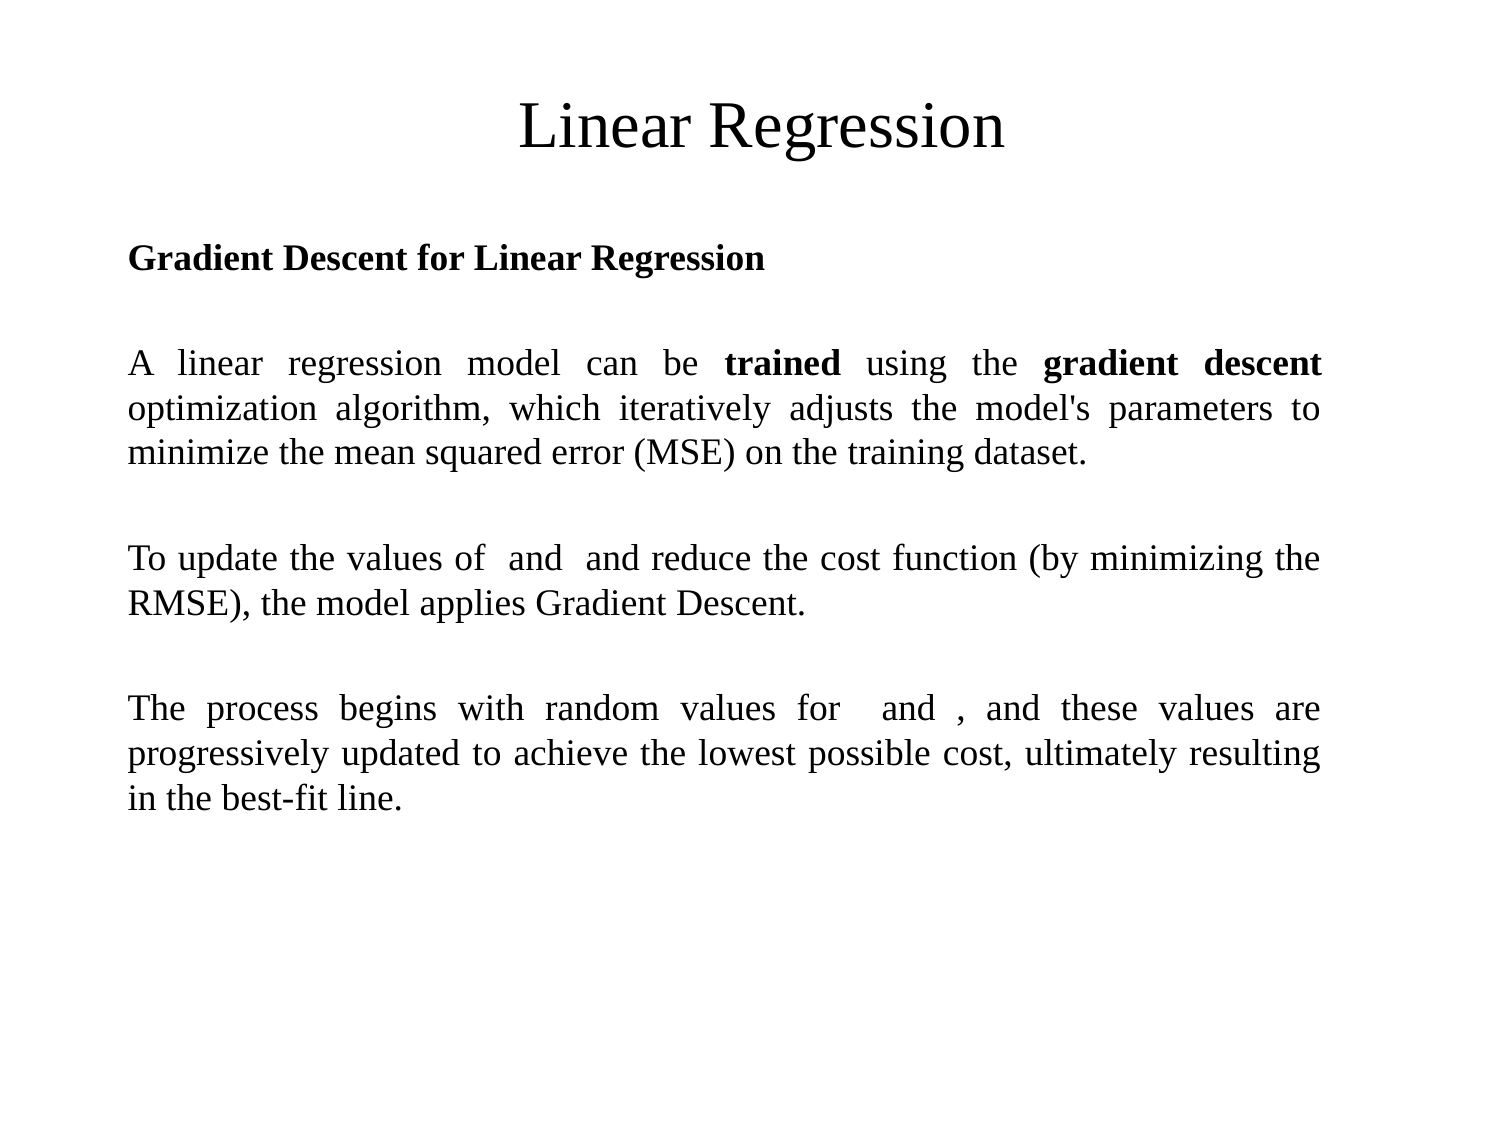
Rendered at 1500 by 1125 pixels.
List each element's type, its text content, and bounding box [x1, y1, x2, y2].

title Linear Regression [262, 62, 1263, 179]
